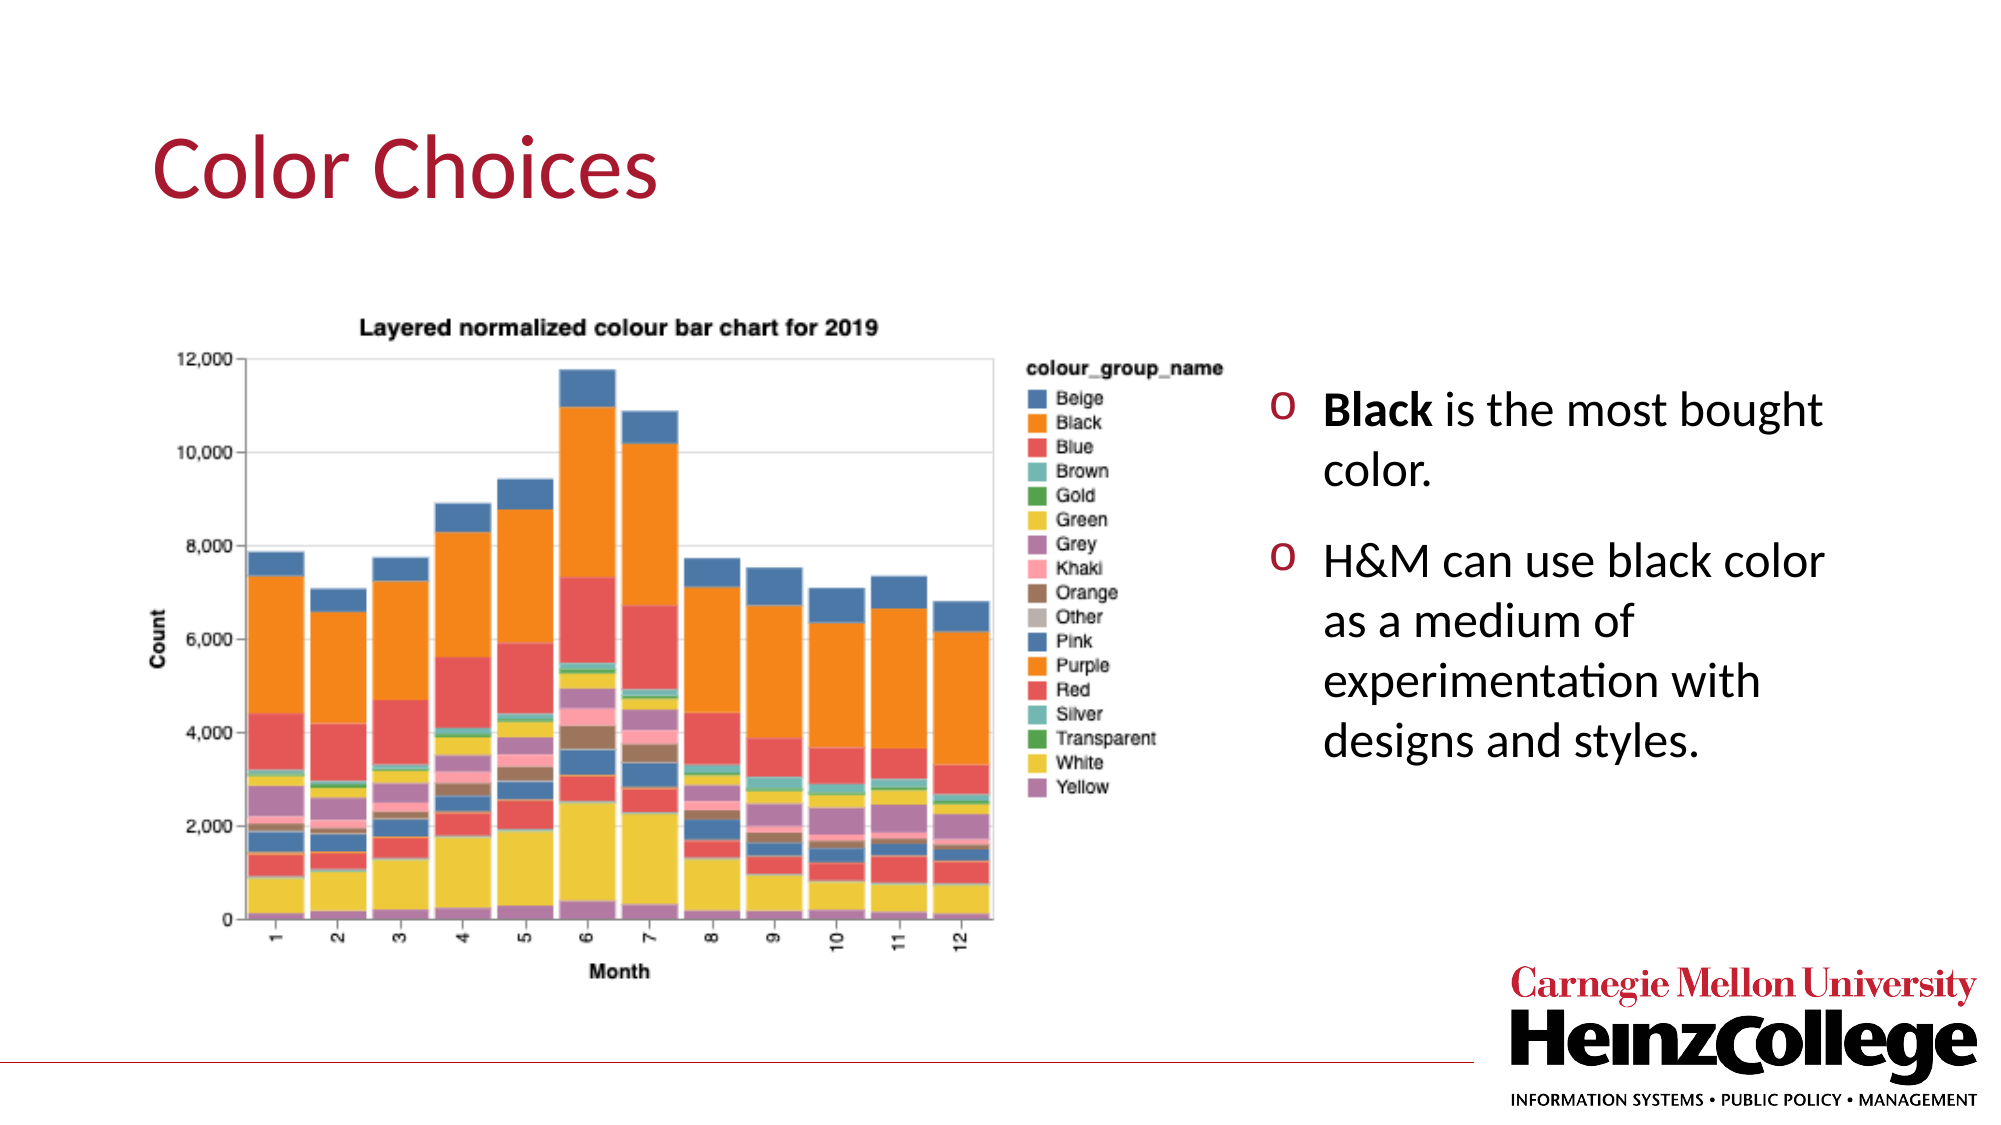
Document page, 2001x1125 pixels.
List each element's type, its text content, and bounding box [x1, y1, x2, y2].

list Black is the most bought color. H&M can use black color as a medium of experimentation with designs and styles. [1233, 277, 1879, 899]
title Color Choices [137, 59, 1863, 278]
picture [137, 308, 1234, 993]
picture [1511, 966, 1978, 1106]
